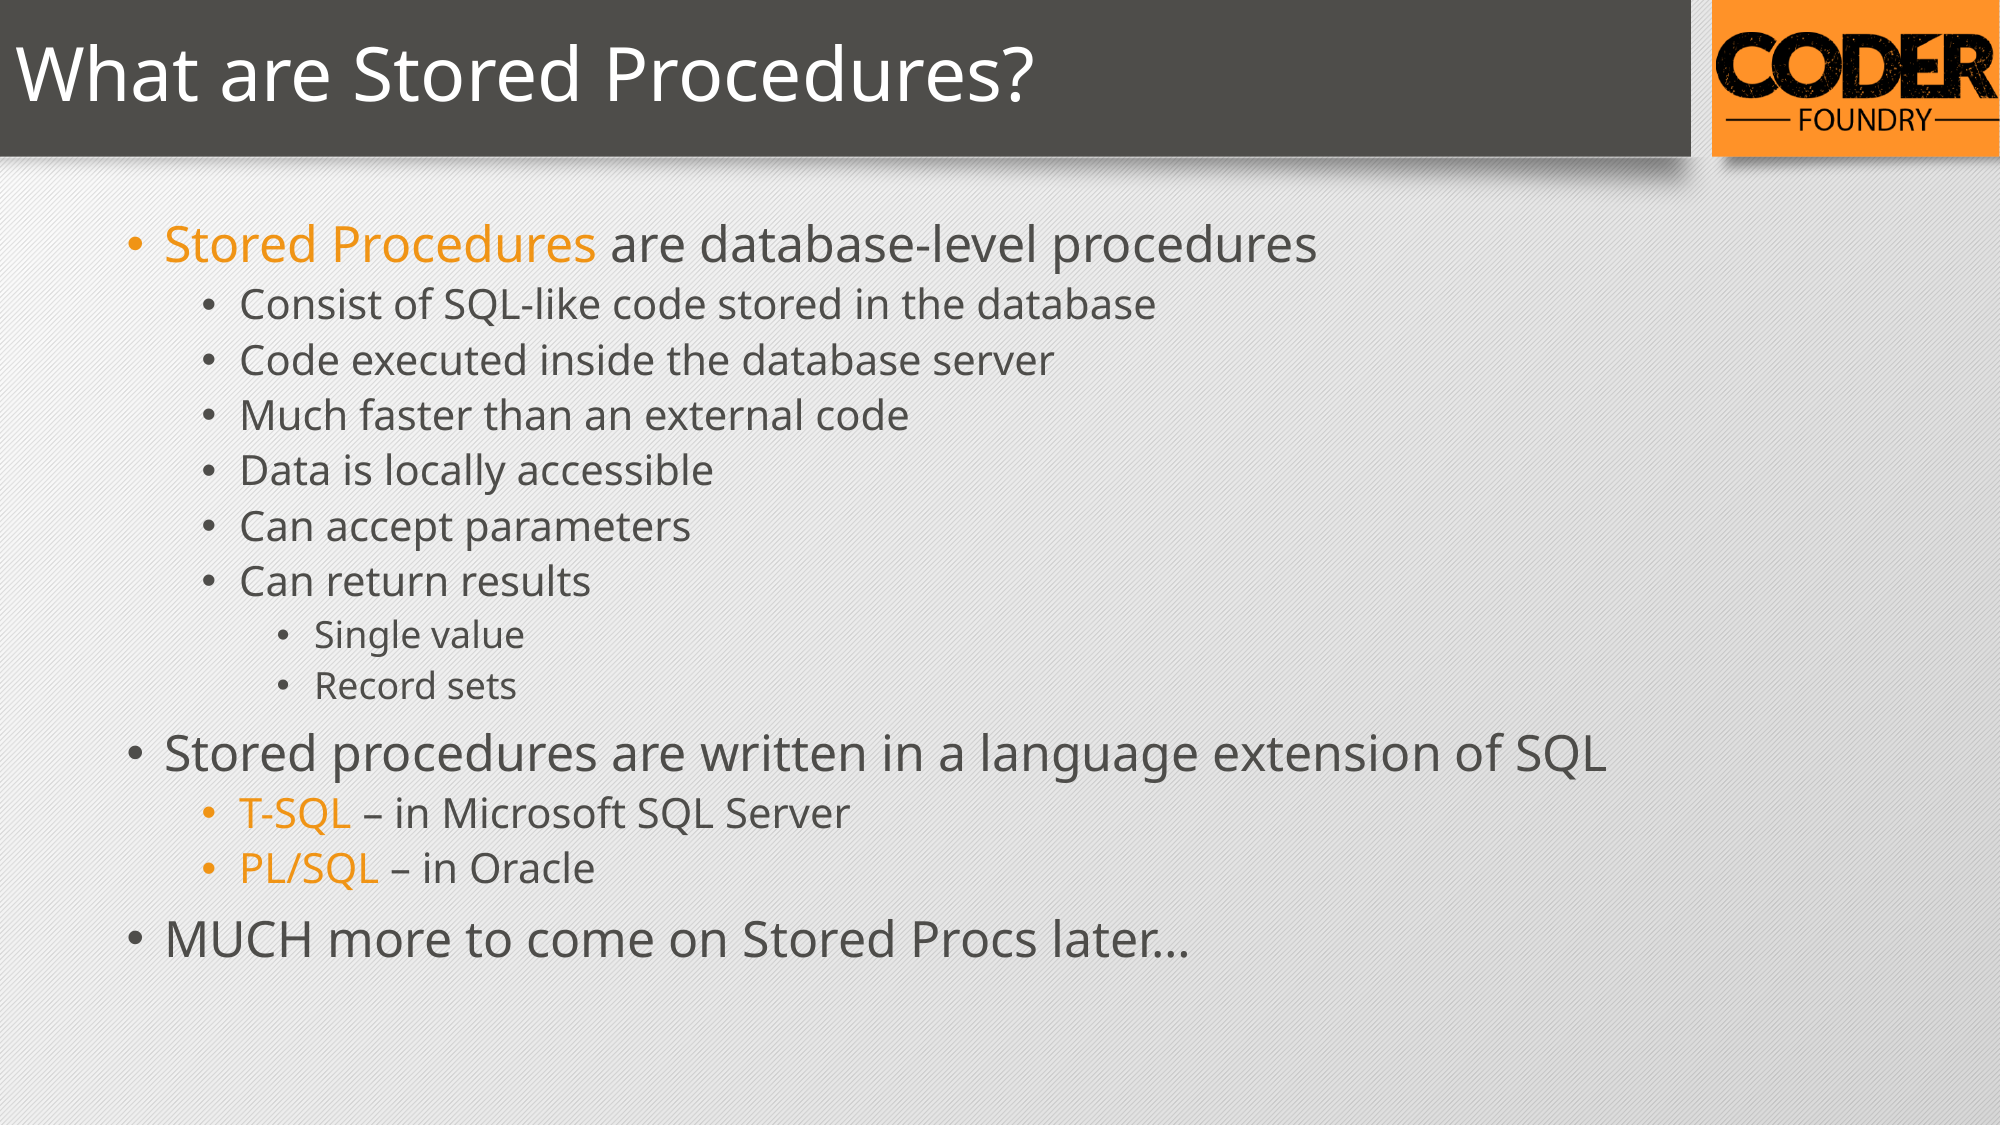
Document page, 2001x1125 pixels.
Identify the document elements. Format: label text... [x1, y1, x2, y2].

list Stored Procedures are database-level procedures Consist of SQL-like code stored in the database Code executed inside the database server Much faster than an external code Data is locally accessible Can accept parameters Can return results Single value Record sets Stored procedures are written in a language extension of SQL T-SQL – in Microsoft SQL Server PL/SQL – in Oracle MUCH more to come on Stored Procs later… [111, 211, 1689, 1035]
title What are Stored Procedures? [0, 0, 1689, 157]
picture [0, 0, 2000, 211]
